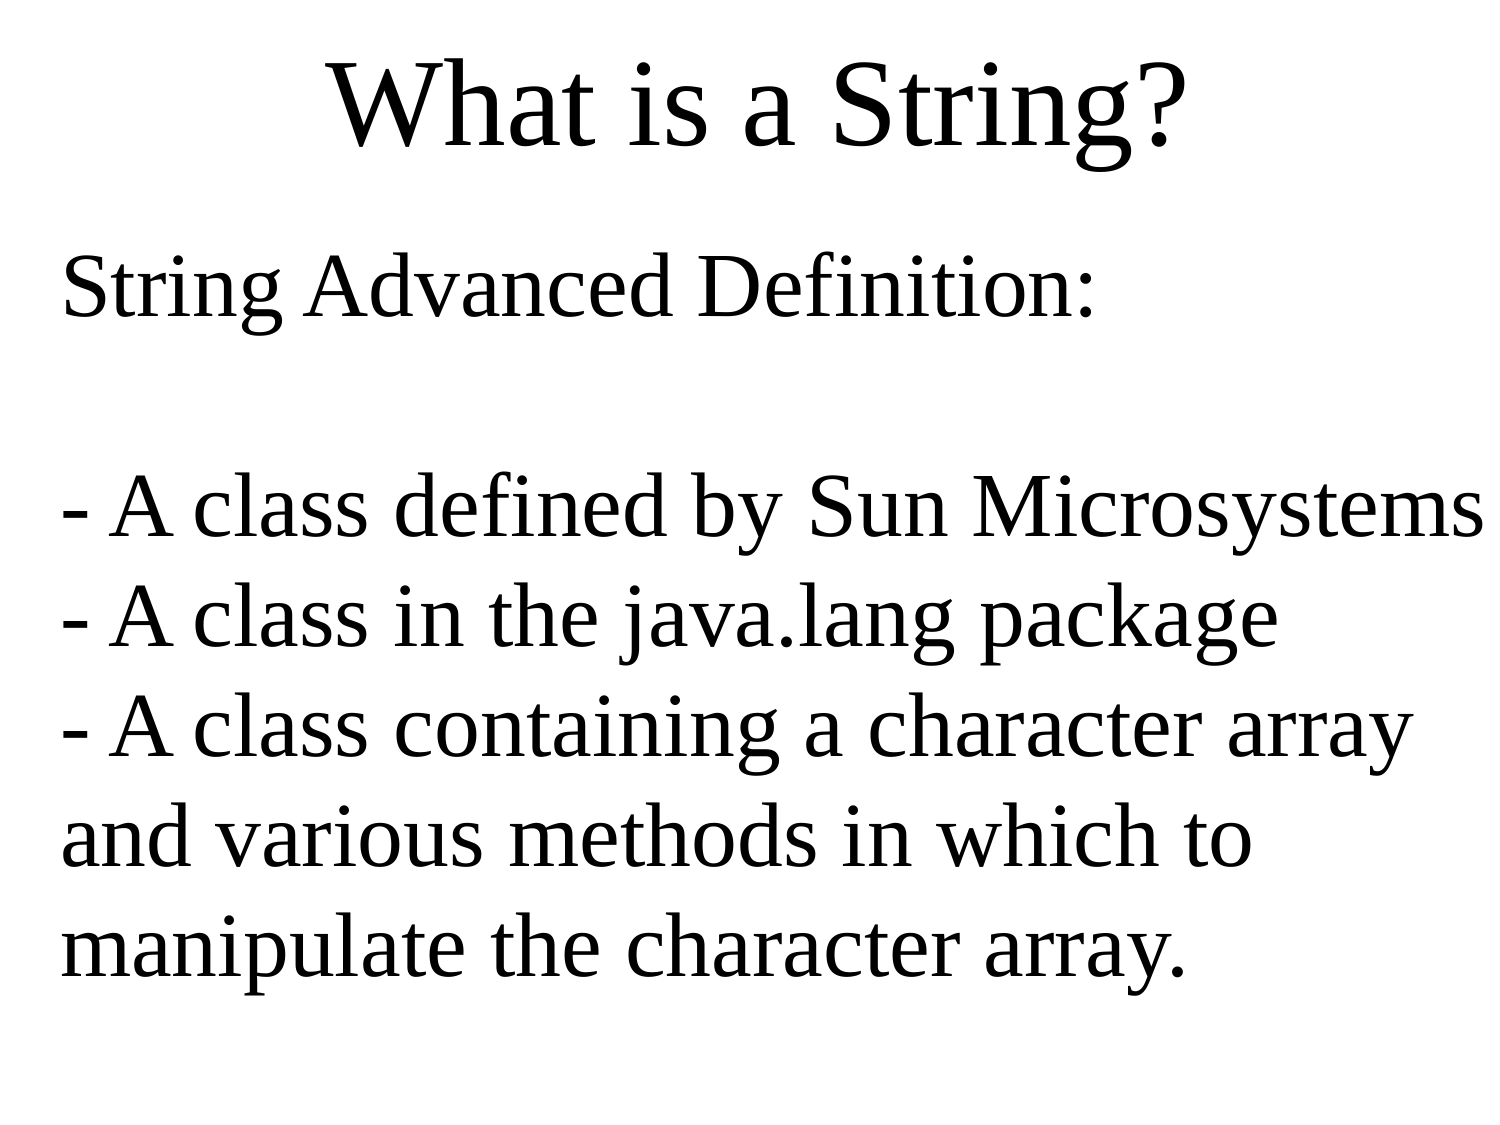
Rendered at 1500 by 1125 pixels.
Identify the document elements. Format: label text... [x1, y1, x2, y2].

text_box What is a String? [310, 13, 1377, 179]
text_box String Advanced Definition: - A class defined by Sun Microsystems - A class in the java.lang package - A class containing a character array and various methods in which to manipulate the character array. [45, 217, 1500, 1003]
